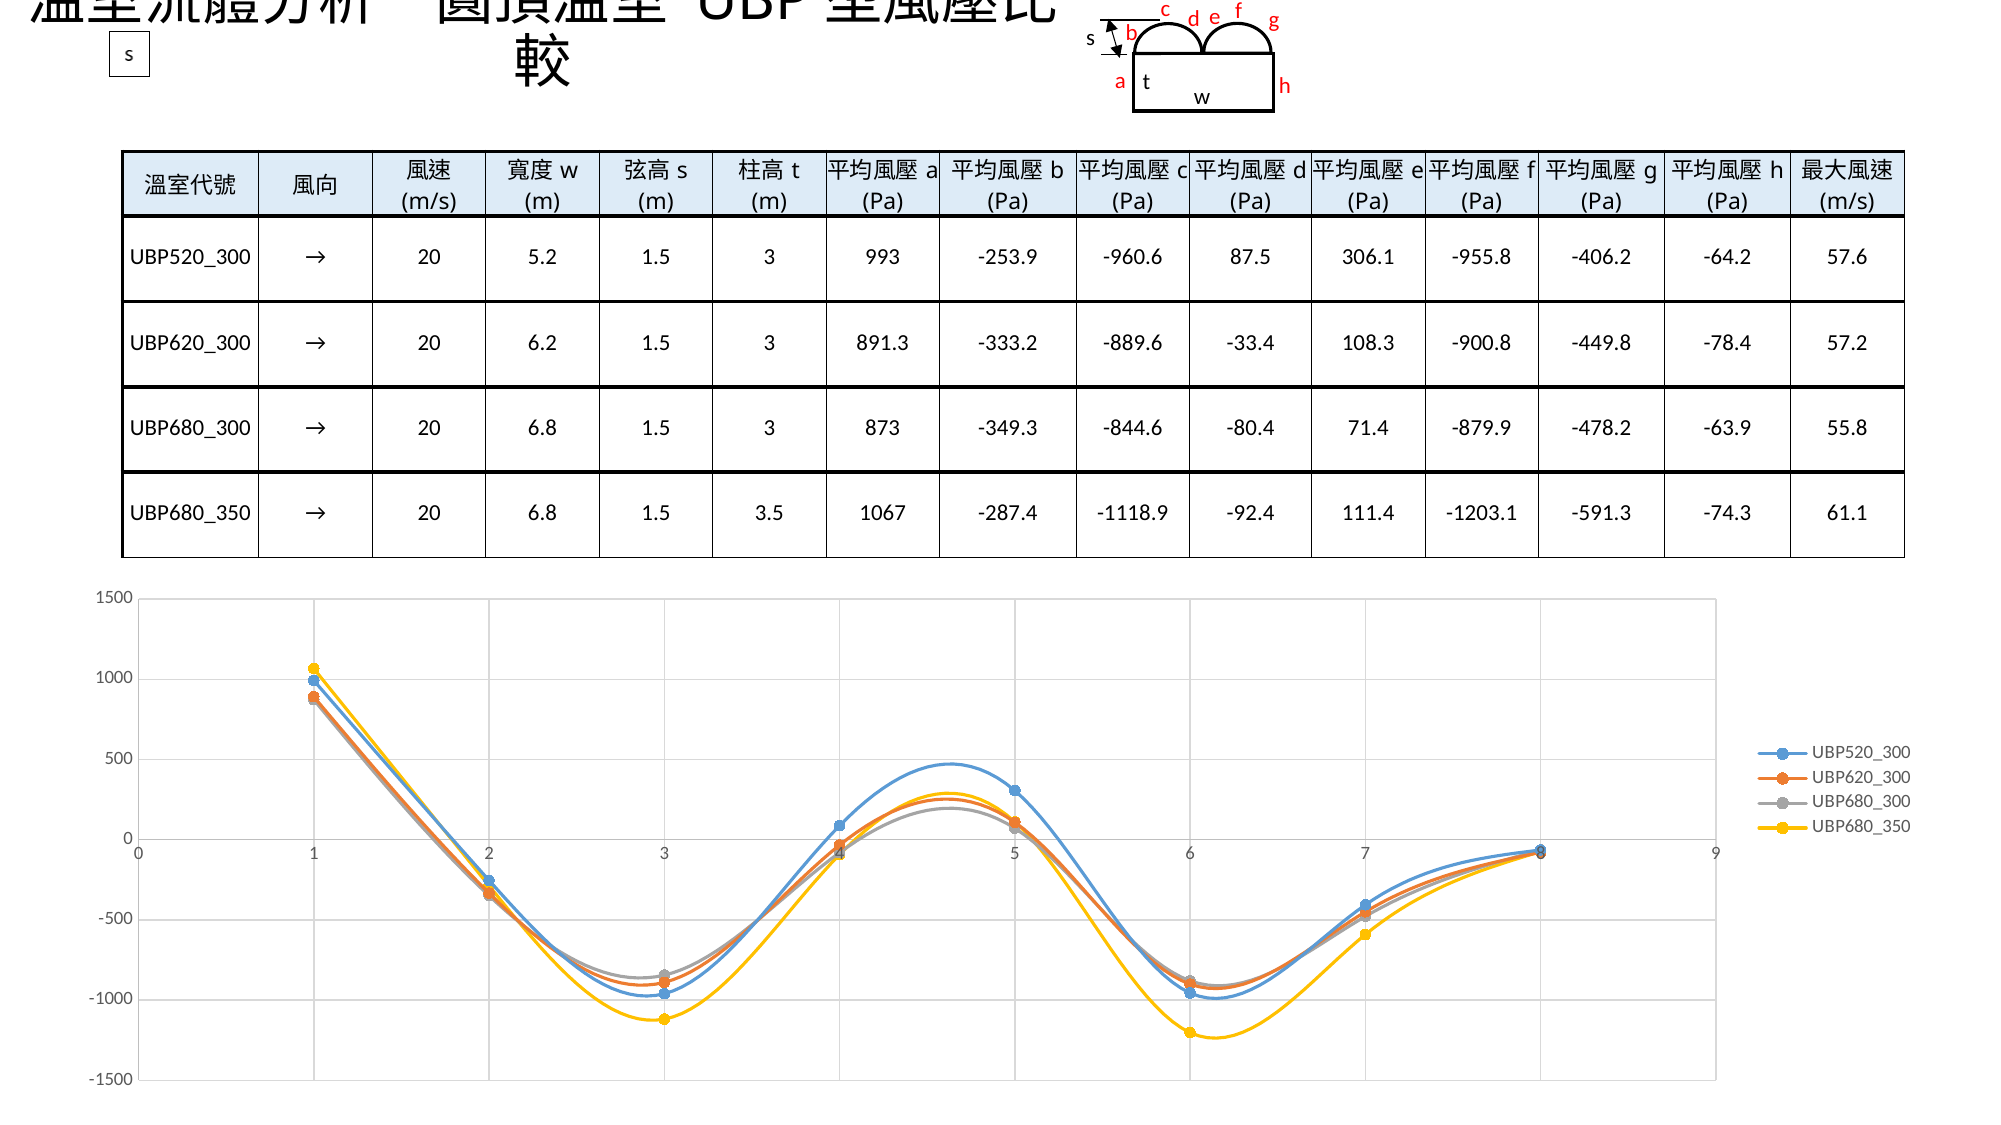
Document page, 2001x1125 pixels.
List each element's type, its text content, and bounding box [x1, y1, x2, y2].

table_cell -74.3 [1665, 474, 1790, 479]
table_cell 6.8 [486, 389, 599, 470]
table_header 平均風壓c (Pa) [1077, 153, 1189, 214]
table_cell 306.1 [1312, 218, 1425, 300]
table_cell -879.9 [1426, 389, 1538, 470]
table_cell 87.5 [1190, 218, 1311, 300]
table_cell -478.2 [1539, 389, 1664, 470]
table_cell 6.8 [486, 474, 599, 479]
table_cell -78.4 [1665, 303, 1790, 385]
table_cell 1.5 [600, 474, 712, 479]
table_cell -287.4 [940, 474, 1076, 479]
table_cell → [259, 389, 372, 470]
table_header 平均風壓e (Pa) [1312, 153, 1425, 214]
table_header 平均風壓d (Pa) [1190, 153, 1311, 214]
table_cell 1.5 [600, 303, 712, 385]
table_cell -960.6 [1077, 218, 1189, 300]
table_cell -406.2 [1539, 218, 1664, 300]
table_cell → [259, 218, 372, 300]
table_header 溫室代號 [124, 153, 258, 214]
table_header 最大風速 (m/s) [1791, 153, 1904, 214]
table_cell -349.3 [940, 389, 1076, 470]
table_cell 1.5 [600, 218, 712, 300]
table_cell -253.9 [940, 218, 1076, 300]
table_cell → [259, 303, 372, 385]
table_header 平均風壓f (Pa) [1426, 153, 1538, 214]
table_cell 57.2 [1791, 303, 1904, 385]
table_cell 20 [373, 389, 485, 470]
table_cell 111.4 [1312, 474, 1425, 479]
table_header 風速 (m/s) [373, 153, 485, 214]
table_cell → [259, 474, 372, 479]
table_cell 20 [373, 218, 485, 300]
chart [41, 479, 1930, 1103]
table_header 平均風壓h (Pa) [1665, 153, 1790, 214]
table_cell 20 [373, 474, 485, 479]
table_cell 20 [373, 303, 485, 385]
table_header 風向 [259, 153, 372, 214]
table_header 平均風壓a (Pa) [827, 153, 939, 214]
table_cell -33.4 [1190, 303, 1311, 385]
table_cell UBP680_300 [124, 389, 258, 470]
table_cell 6.2 [486, 303, 599, 385]
table_cell 3 [713, 218, 826, 300]
table_cell UBP620_300 [124, 303, 258, 385]
table_cell 55.8 [1791, 389, 1904, 470]
table_cell 873 [827, 389, 939, 470]
table_cell 891.3 [827, 303, 939, 385]
table_cell -80.4 [1190, 389, 1311, 470]
table_cell -449.8 [1539, 303, 1664, 385]
table_header 寬度w (m) [486, 153, 599, 214]
table_cell -889.6 [1077, 303, 1189, 385]
table_cell -955.8 [1426, 218, 1538, 300]
picture [110, 32, 149, 76]
table_header 平均風壓b (Pa) [940, 153, 1076, 214]
table_header 柱高t (m) [713, 153, 826, 214]
table_cell -1203.1 [1426, 474, 1538, 479]
table_cell 57.6 [1791, 218, 1904, 300]
table_header 弦高s (m) [600, 153, 712, 214]
table_cell UBP680_350 [124, 474, 258, 479]
table_cell 1.5 [600, 389, 712, 470]
table_cell -591.3 [1539, 474, 1664, 479]
table_cell -844.6 [1077, 389, 1189, 470]
table_cell 1067 [827, 474, 939, 479]
table_cell 5.2 [486, 218, 599, 300]
table_header 平均風壓g (Pa) [1539, 153, 1664, 214]
table_cell -64.2 [1665, 218, 1790, 300]
table_cell 71.4 [1312, 389, 1425, 470]
table_cell 108.3 [1312, 303, 1425, 385]
table_cell 61.1 [1791, 474, 1904, 479]
table_cell -63.9 [1665, 389, 1790, 470]
table_cell -900.8 [1426, 303, 1538, 385]
table_cell -92.4 [1190, 474, 1311, 479]
table_cell -1118.9 [1077, 474, 1189, 479]
table_cell 3.5 [713, 474, 826, 479]
table_cell UBP520_300 [124, 218, 258, 300]
table_cell -333.2 [940, 303, 1076, 385]
table_cell 993 [827, 218, 939, 300]
table_cell 3 [713, 303, 826, 385]
table_cell 3 [713, 389, 826, 470]
title 溫室流體分析－圓頂溫室 UBP型風壓比較 [0, 75, 1071, 103]
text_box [1071, 0, 1298, 120]
